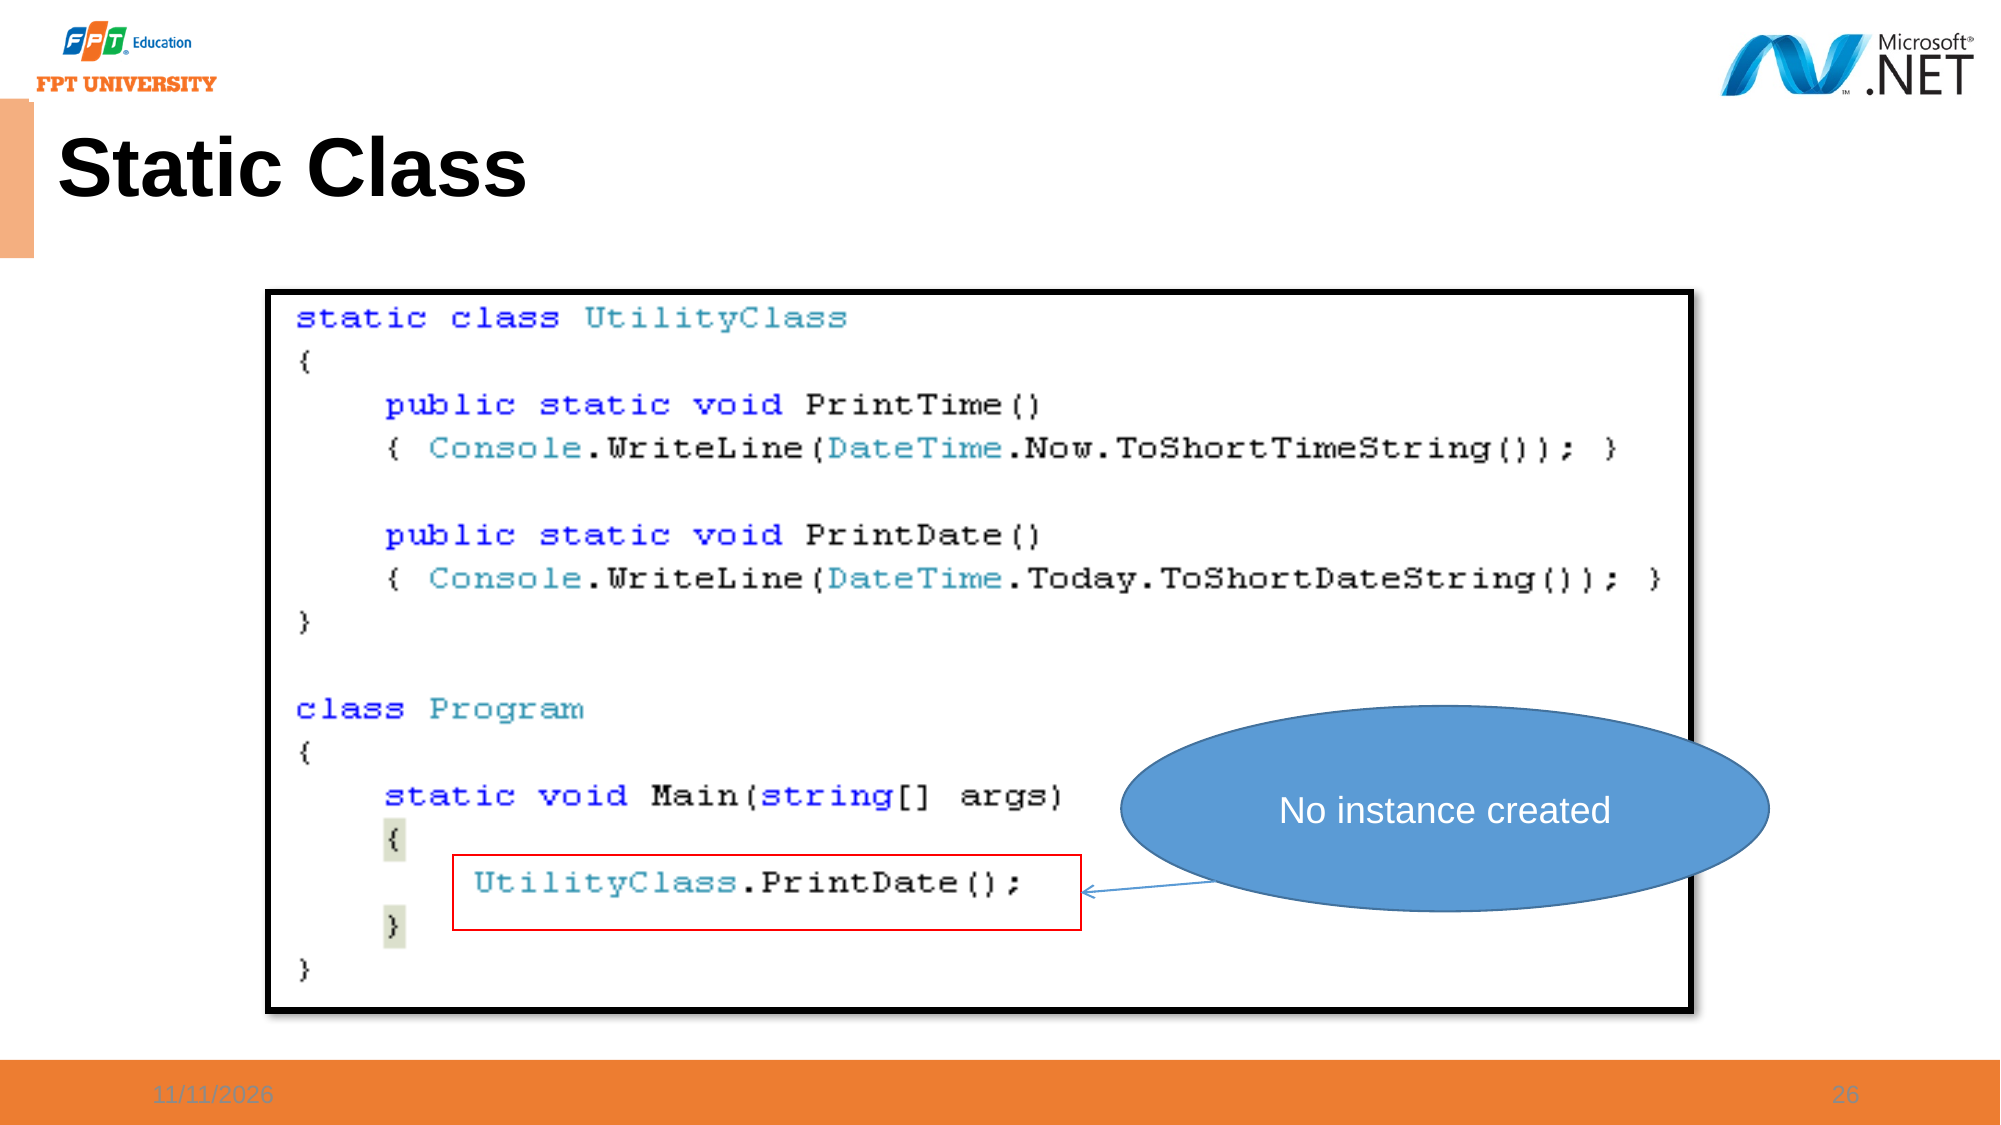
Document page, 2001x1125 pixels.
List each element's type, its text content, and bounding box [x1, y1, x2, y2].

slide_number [137, 1063, 588, 1123]
picture [29, 6, 224, 102]
picture [1685, 0, 2001, 129]
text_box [270, 295, 1769, 1008]
slide_number 26 [1424, 1063, 1875, 1123]
text_box Static Class [42, 117, 945, 221]
